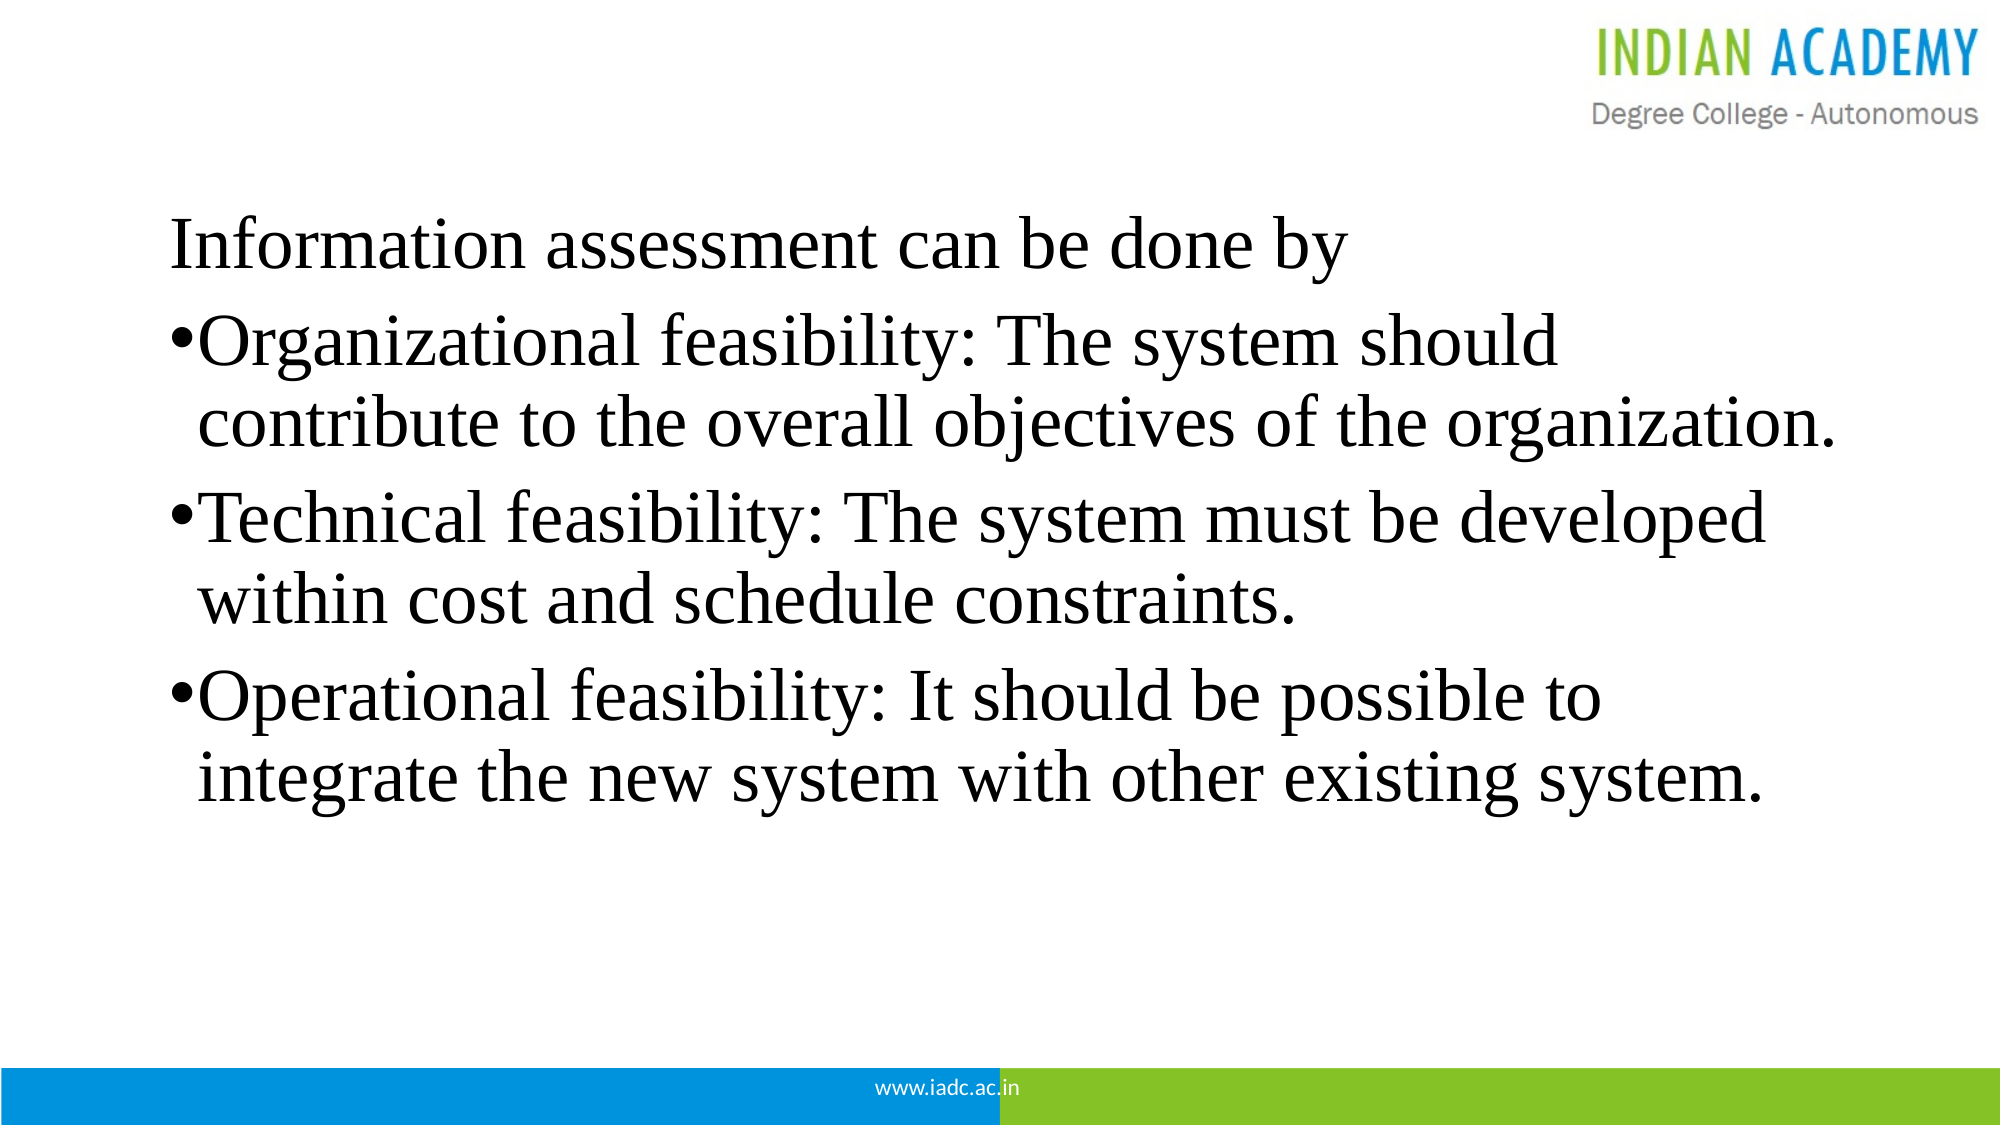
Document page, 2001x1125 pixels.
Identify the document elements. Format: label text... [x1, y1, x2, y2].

picture [1577, 7, 1993, 140]
list Information assessment can be done by Organizational feasibility: The system should contribute to the overall objectives of the organization. Technical feasibility: The system must be developed within cost and schedule constraints. Operational feasibility: It should be possible to integrate the new system with other existing system. [154, 196, 1863, 1014]
picture [1000, 1068, 2000, 1125]
